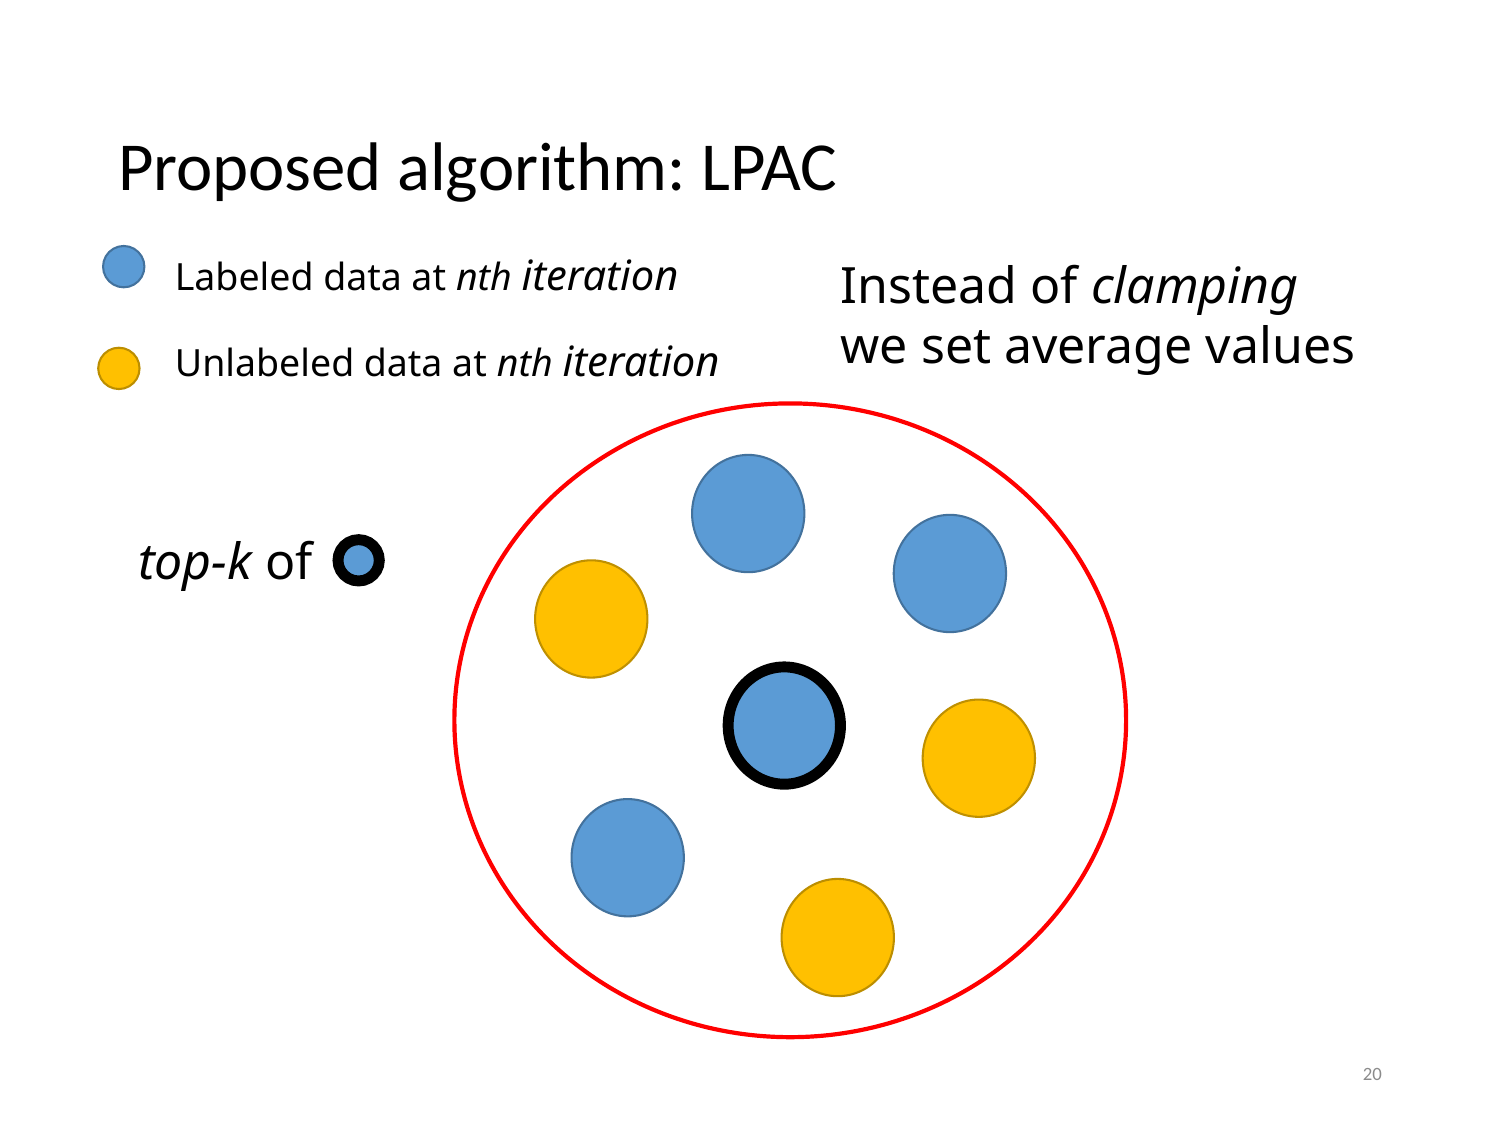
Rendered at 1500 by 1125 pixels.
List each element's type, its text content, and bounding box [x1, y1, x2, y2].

text_box [102, 244, 146, 289]
text_box top-k of [123, 522, 328, 598]
text_box Labeled data at nth iteration [159, 240, 694, 306]
text_box [453, 402, 1128, 1039]
slide_number 20 [1059, 1042, 1397, 1103]
text_box Instead of clamping we set average values [825, 245, 1371, 381]
text_box [97, 346, 141, 391]
title Proposed algorithm: LPAC [103, 59, 1397, 278]
text_box Unlabeled data at nth iteration [160, 327, 735, 393]
text_box [336, 538, 381, 583]
